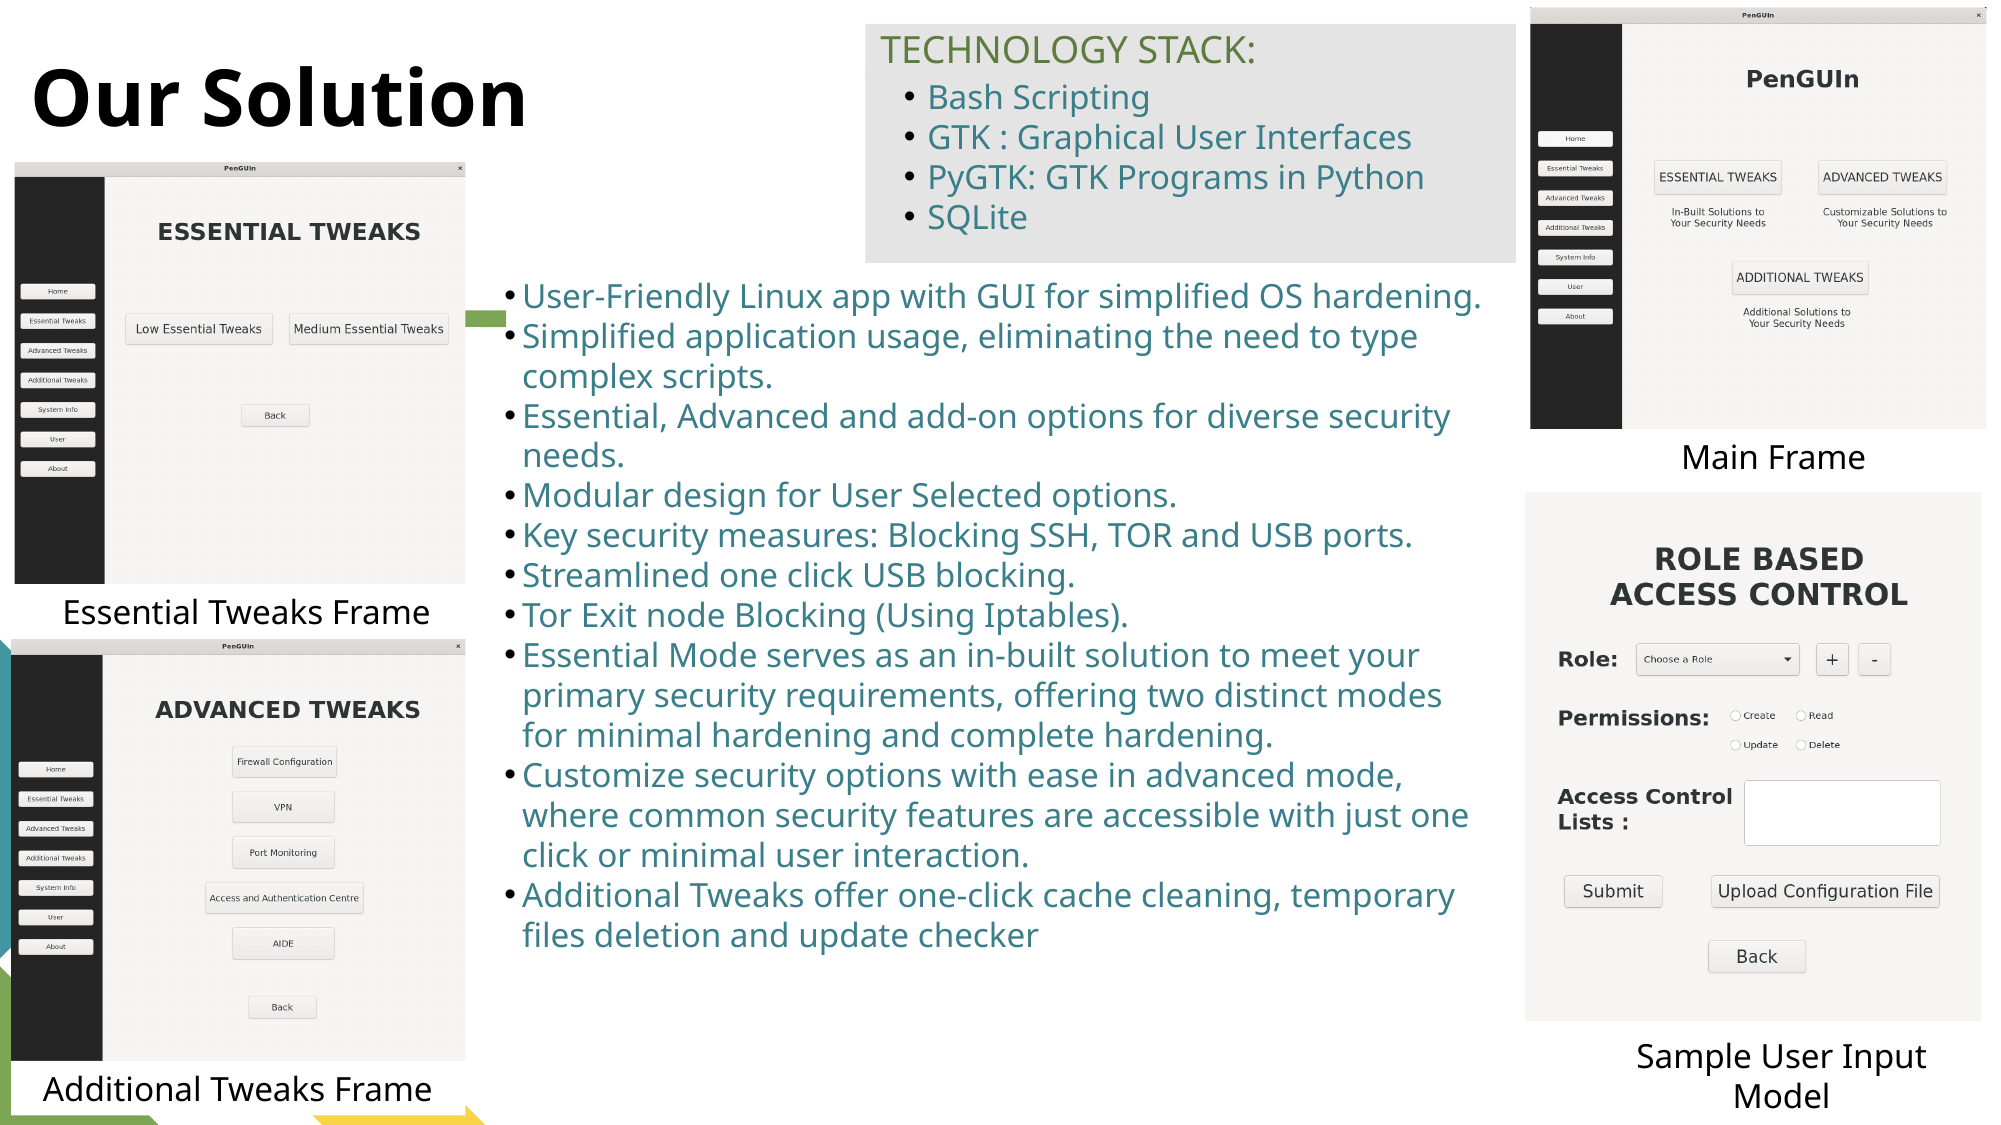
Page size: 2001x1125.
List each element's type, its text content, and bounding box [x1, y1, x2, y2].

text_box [865, 23, 1517, 264]
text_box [1524, 7, 1987, 1125]
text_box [3, 161, 490, 1117]
title Our Solution [30, 38, 534, 144]
text_box User-Friendly Linux app with GUI for simplified OS hardening. Simplified application usage, eliminating the need to type complex scripts. Essential, Advanced and add-on options for diverse security needs. Modular design for User Selected options. Key security measures: Blocking SSH, TOR and USB ports. Streamlined one click USB blocking. Tor Exit node Blocking (Using Iptables). Essential Mode serves as an in-built solution to meet your primary security requirements, offering two distinct modes for minimal hardening and complete hardening. Customize security options with ease in advanced mode, where common security features are accessible with just one click or minimal user interaction. Additional Tweaks offer one-click cache cleaning, temporary files deletion and update checker [494, 267, 1502, 962]
